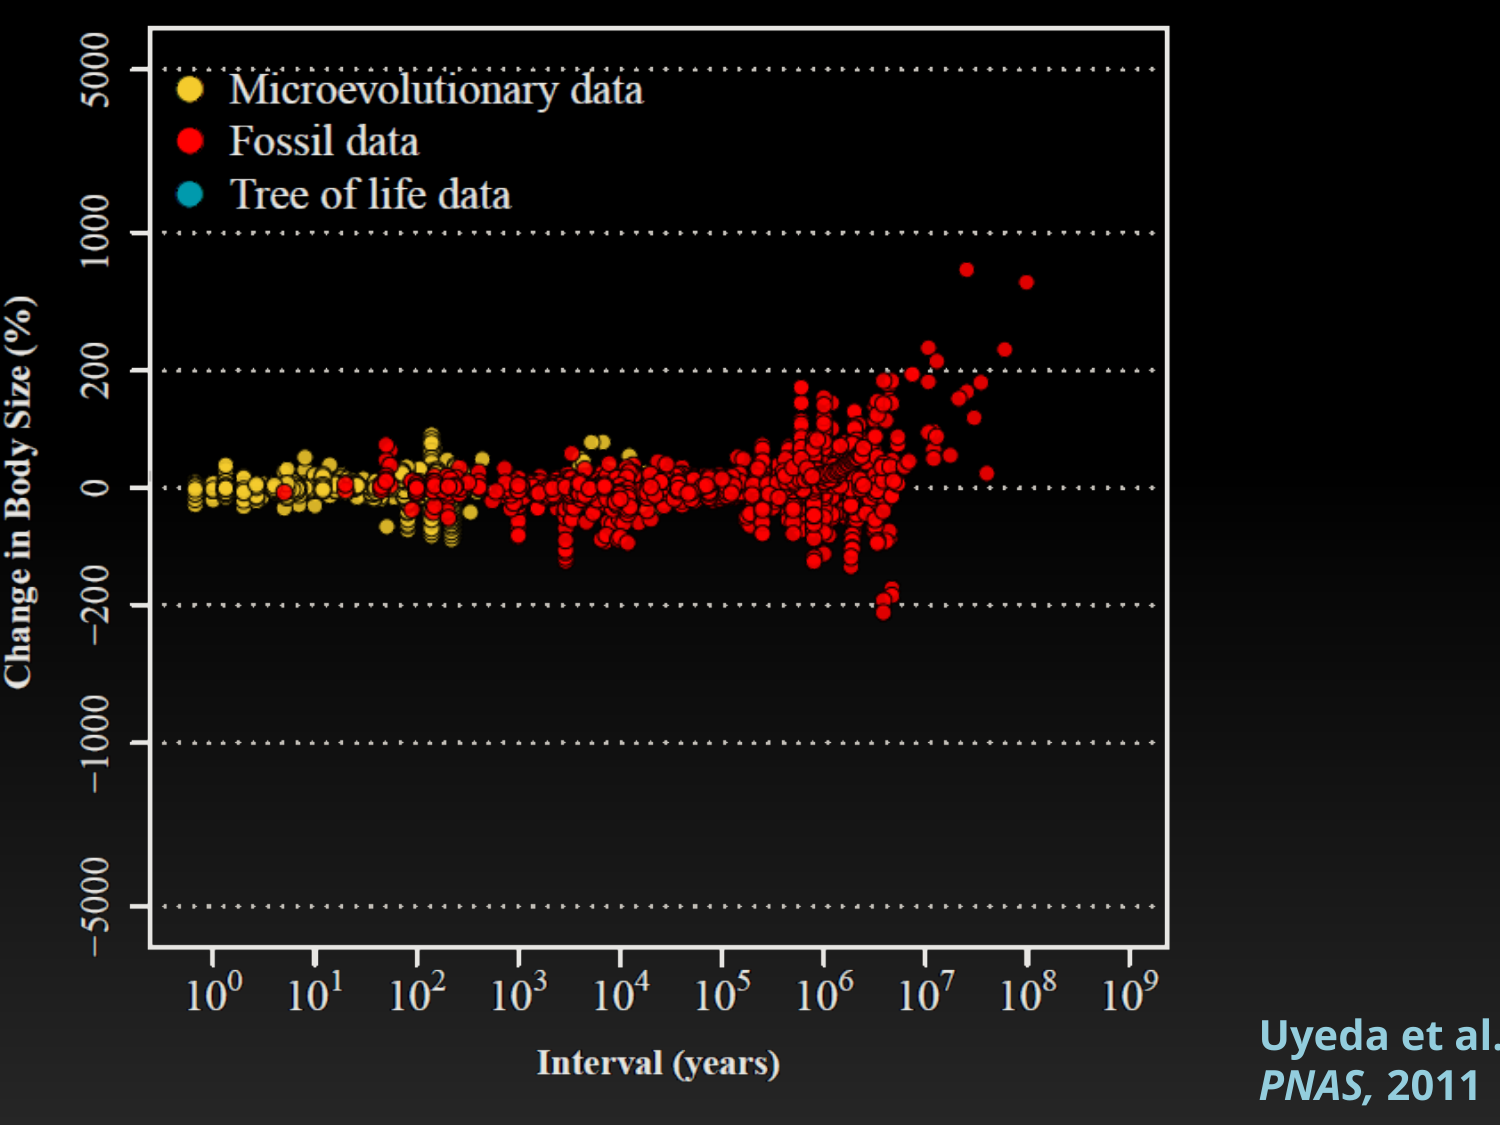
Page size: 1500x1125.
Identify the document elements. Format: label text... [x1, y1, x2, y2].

picture [0, 0, 1238, 1125]
text_box Uyeda et al., PNAS, 2011 [1243, 1001, 1500, 1116]
